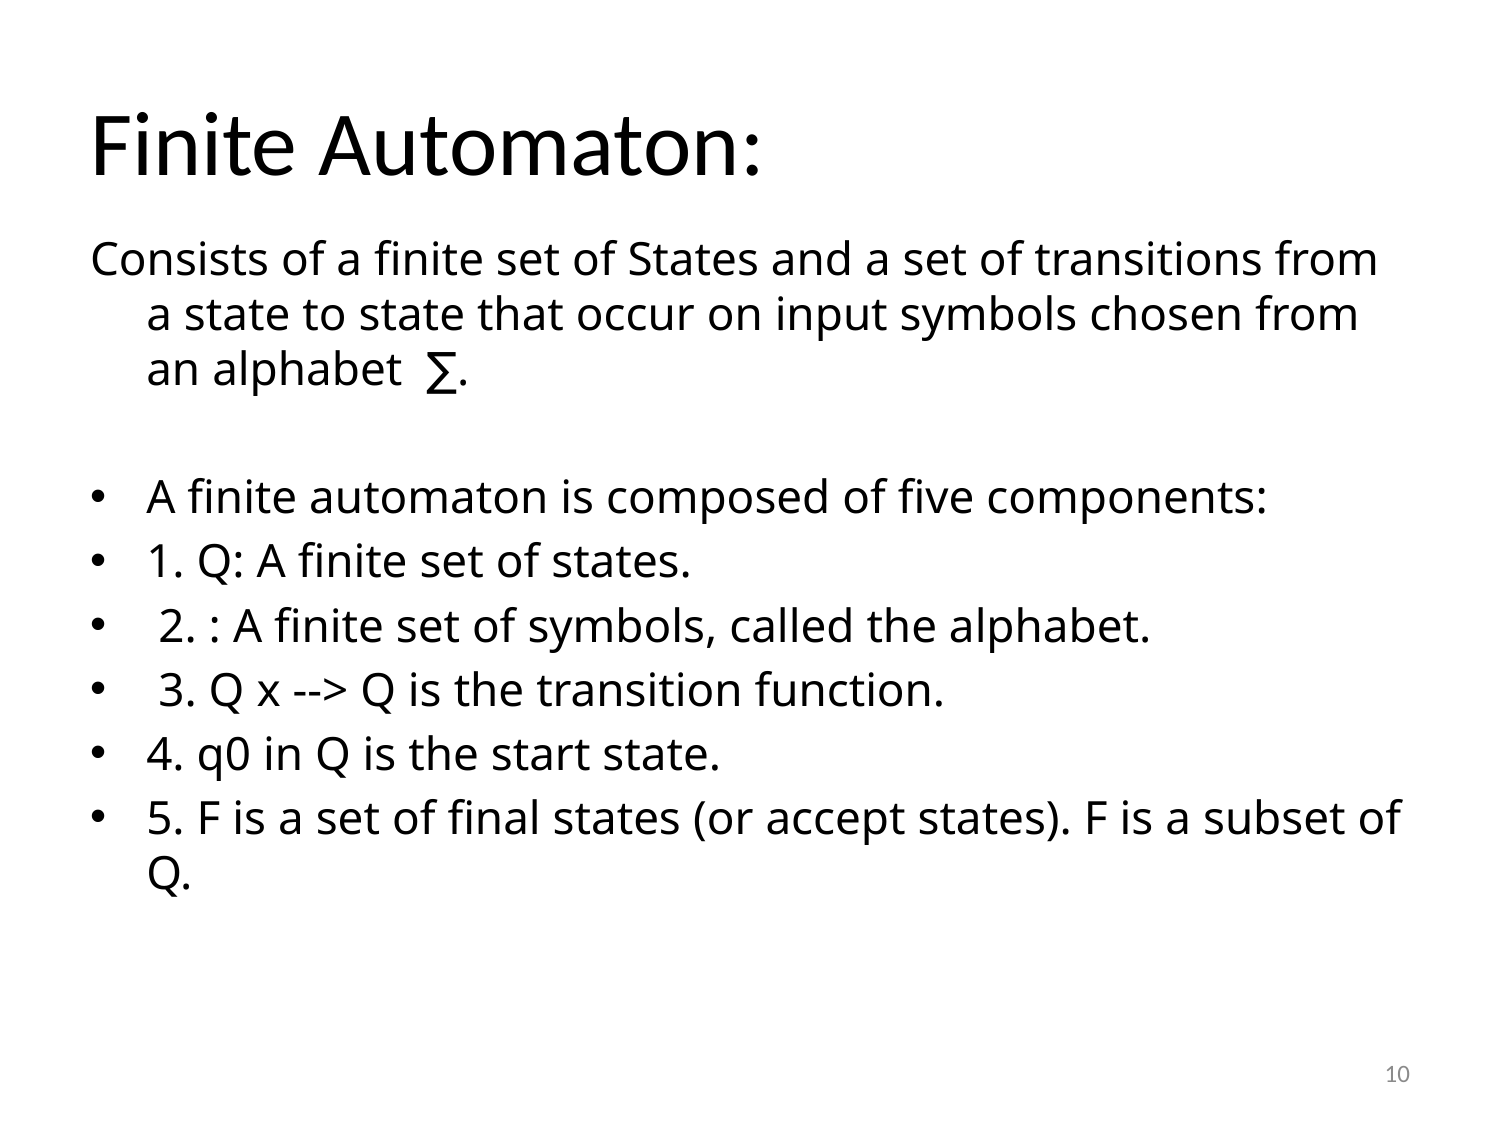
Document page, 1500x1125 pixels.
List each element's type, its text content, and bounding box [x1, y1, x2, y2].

list Consists of a finite set of States and a set of transitions from a state to state that occur on input symbols chosen from an alphabet ∑. A finite automaton is composed of five components: 1. Q: A finite set of states. 2. : A finite set of symbols, called the alphabet. 3. Q x --> Q is the transition function. 4. q0 in Q is the start state. 5. F is a set of final states (or accept states). F is a subset of Q. [75, 222, 1425, 1010]
slide_number 10 [1074, 1042, 1425, 1103]
title Finite Automaton: [75, 45, 1425, 222]
